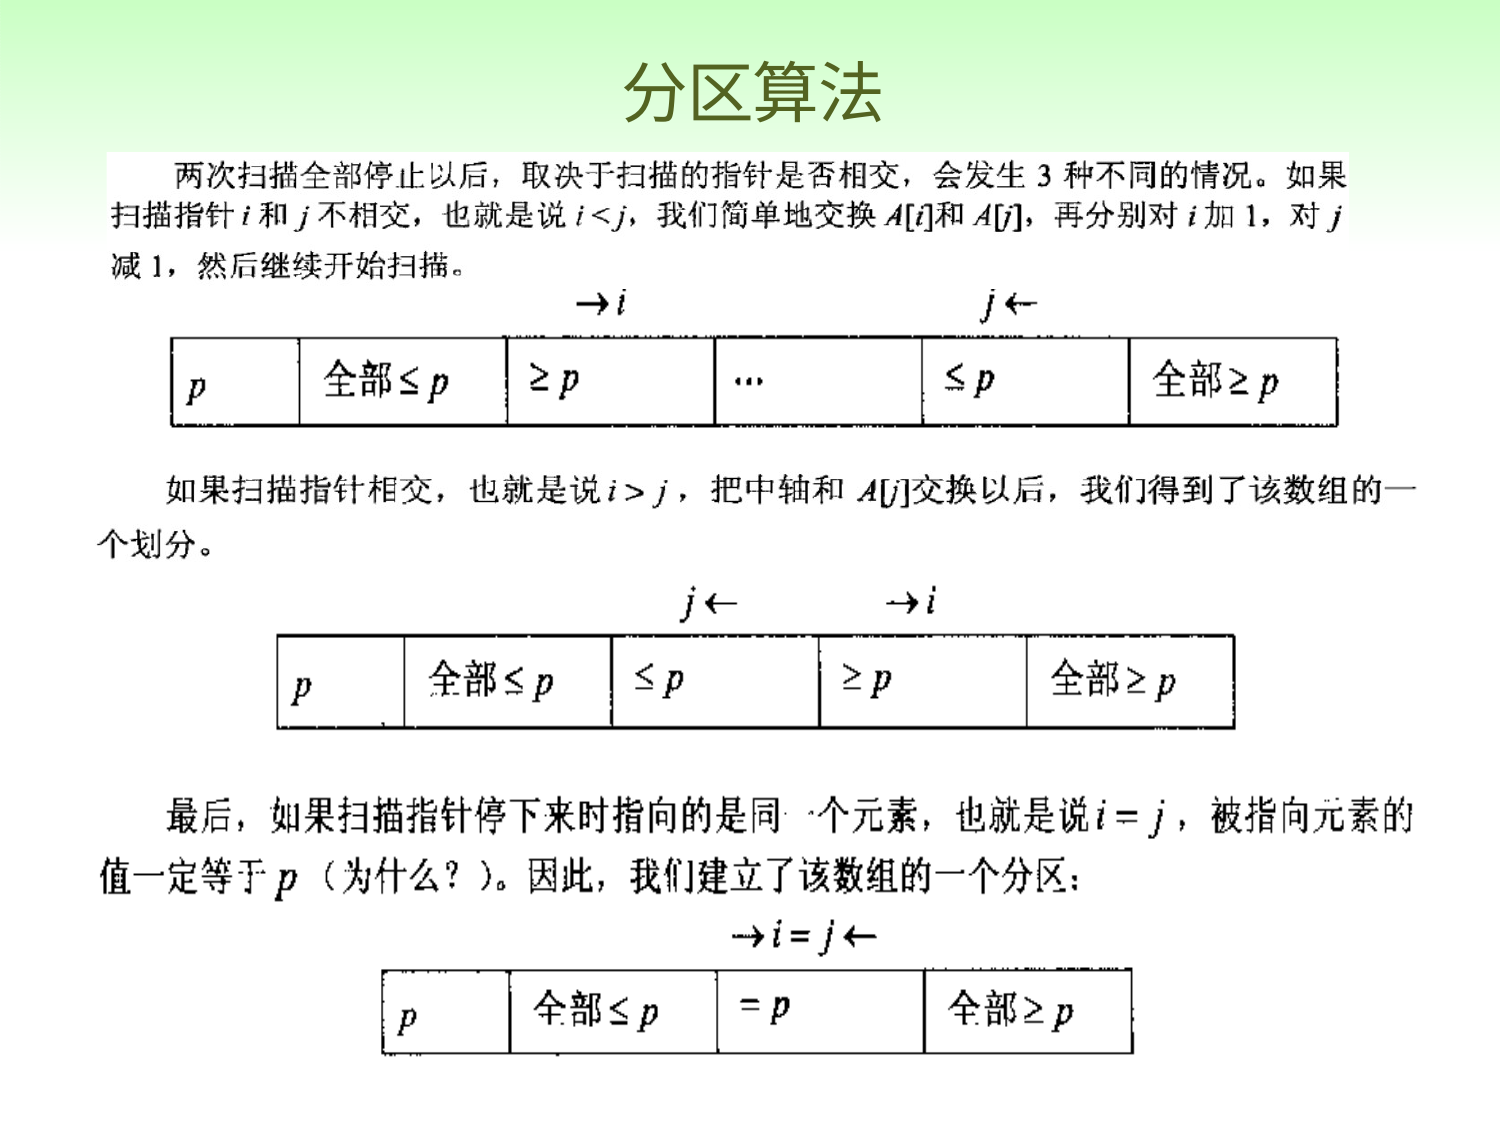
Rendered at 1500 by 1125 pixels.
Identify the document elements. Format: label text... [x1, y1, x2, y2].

text_box [94, 463, 1421, 566]
text_box [106, 152, 1350, 289]
title 分区算法 [619, 48, 886, 152]
picture [0, 0, 1500, 1125]
text_box [64, 273, 1436, 1062]
